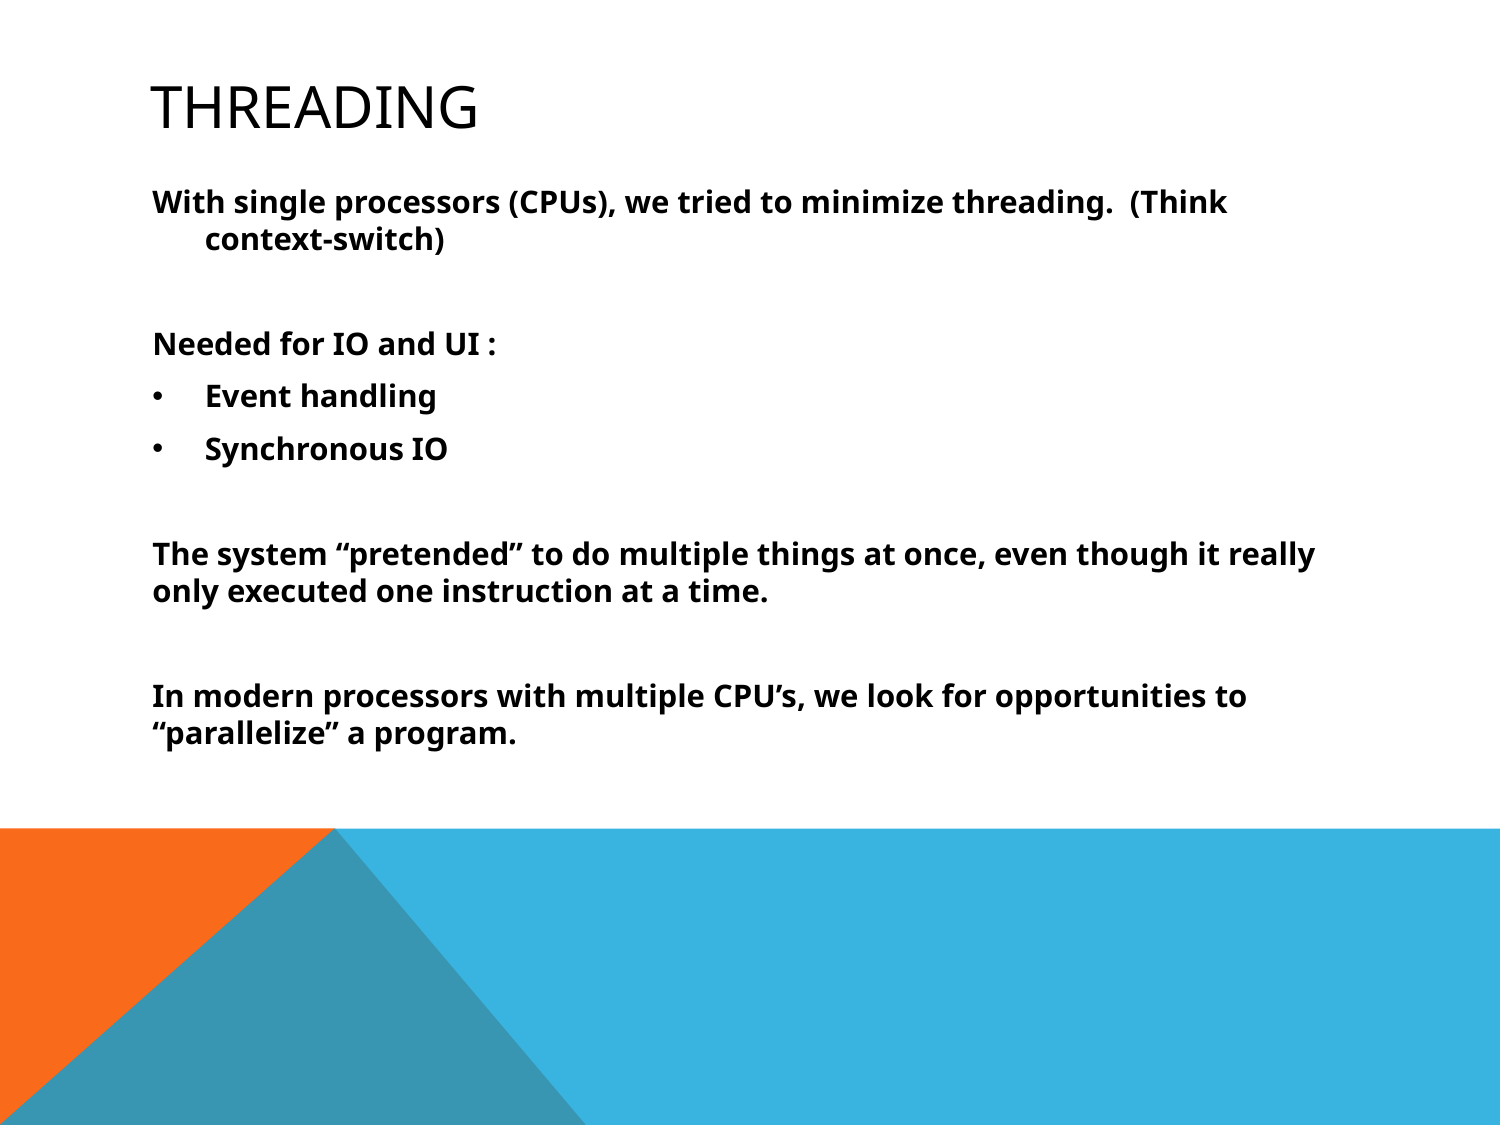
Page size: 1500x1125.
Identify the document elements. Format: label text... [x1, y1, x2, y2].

title Threading [135, 60, 1369, 150]
text_box With single processors (CPUs), we tried to minimize threading. (Think context-switch) Needed for IO and UI : Event handling Synchronous IO The system “pretended” to do multiple things at once, even though it really only executed one instruction at a time. In modern processors with multiple CPU’s, we look for opportunities to “parallelize” a program. [137, 174, 1372, 763]
